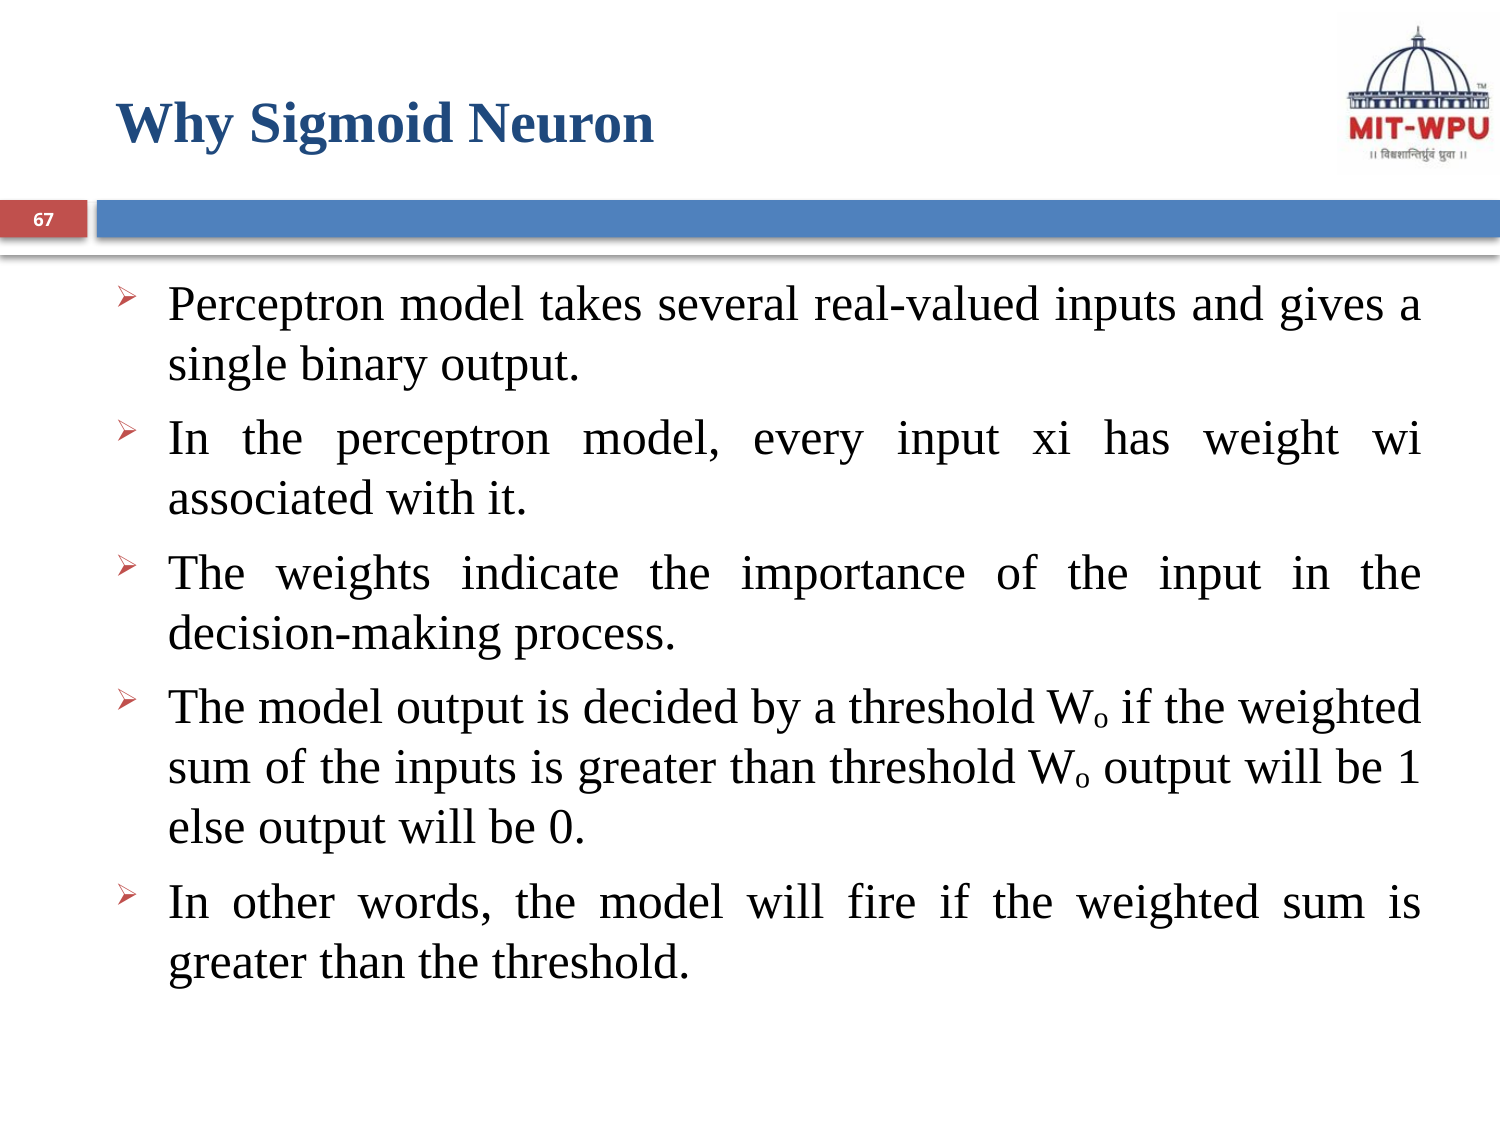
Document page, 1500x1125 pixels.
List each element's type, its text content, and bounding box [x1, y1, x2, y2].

picture [1337, 12, 1500, 175]
slide_number 67 [0, 200, 88, 241]
title Why Sigmoid Neuron [100, 37, 1438, 200]
list Perceptron model takes several real-valued inputs and gives a single binary output. In the perceptron model, every input xi has weight wi associated with it. The weights indicate the importance of the input in the decision-making process. The model output is decided by a threshold Wₒ if the weighted sum of the inputs is greater than threshold Wₒ output will be 1 else output will be 0. In other words, the model will fire if the weighted sum is greater than the threshold. [100, 262, 1438, 1075]
